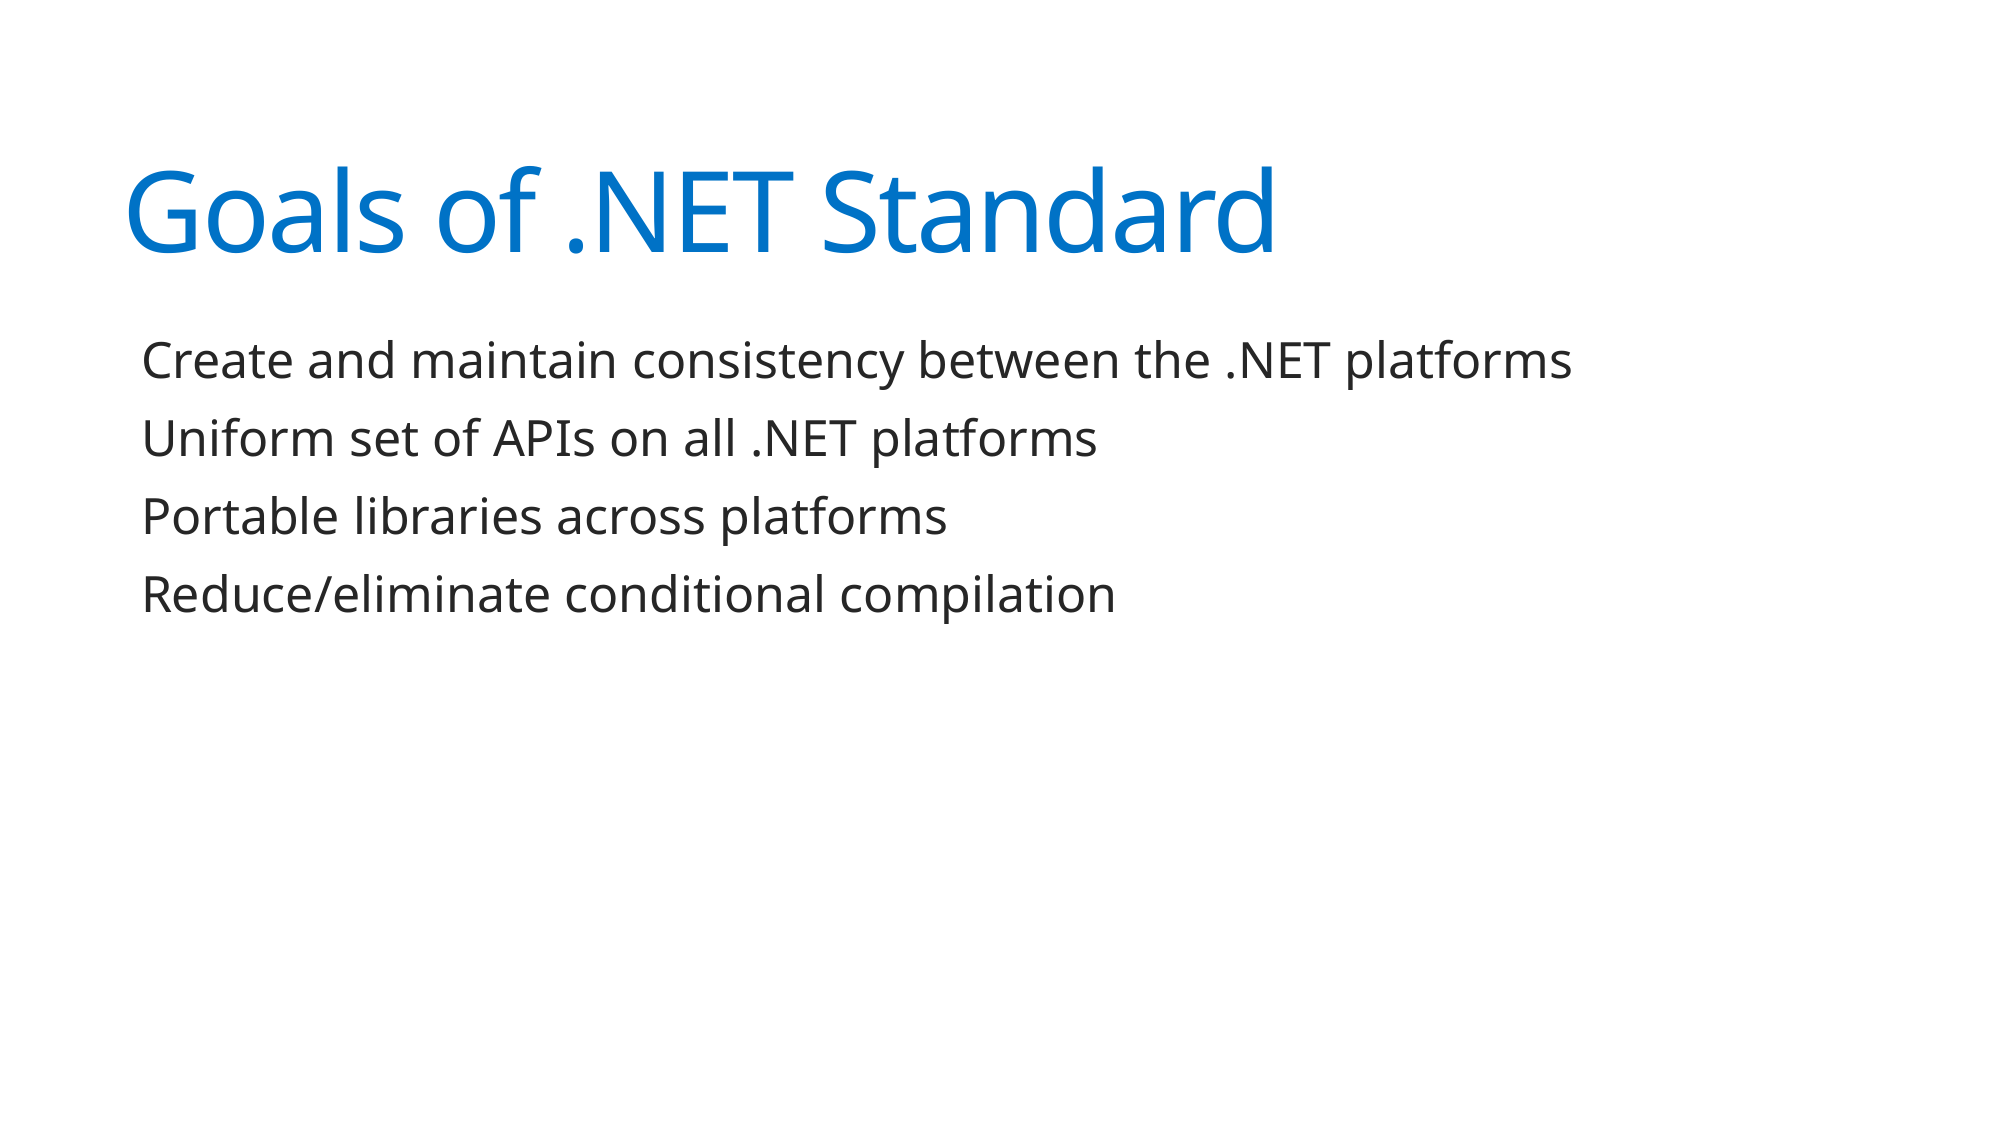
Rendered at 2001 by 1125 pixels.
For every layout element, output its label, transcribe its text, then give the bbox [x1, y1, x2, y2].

list Create and maintain consistency between the .NET platforms Uniform set of APIs on all .NET platforms Portable libraries across platforms Reduce/eliminate conditional compilation [111, 329, 1876, 948]
title Goals of .NET Standard [107, 81, 1875, 354]
